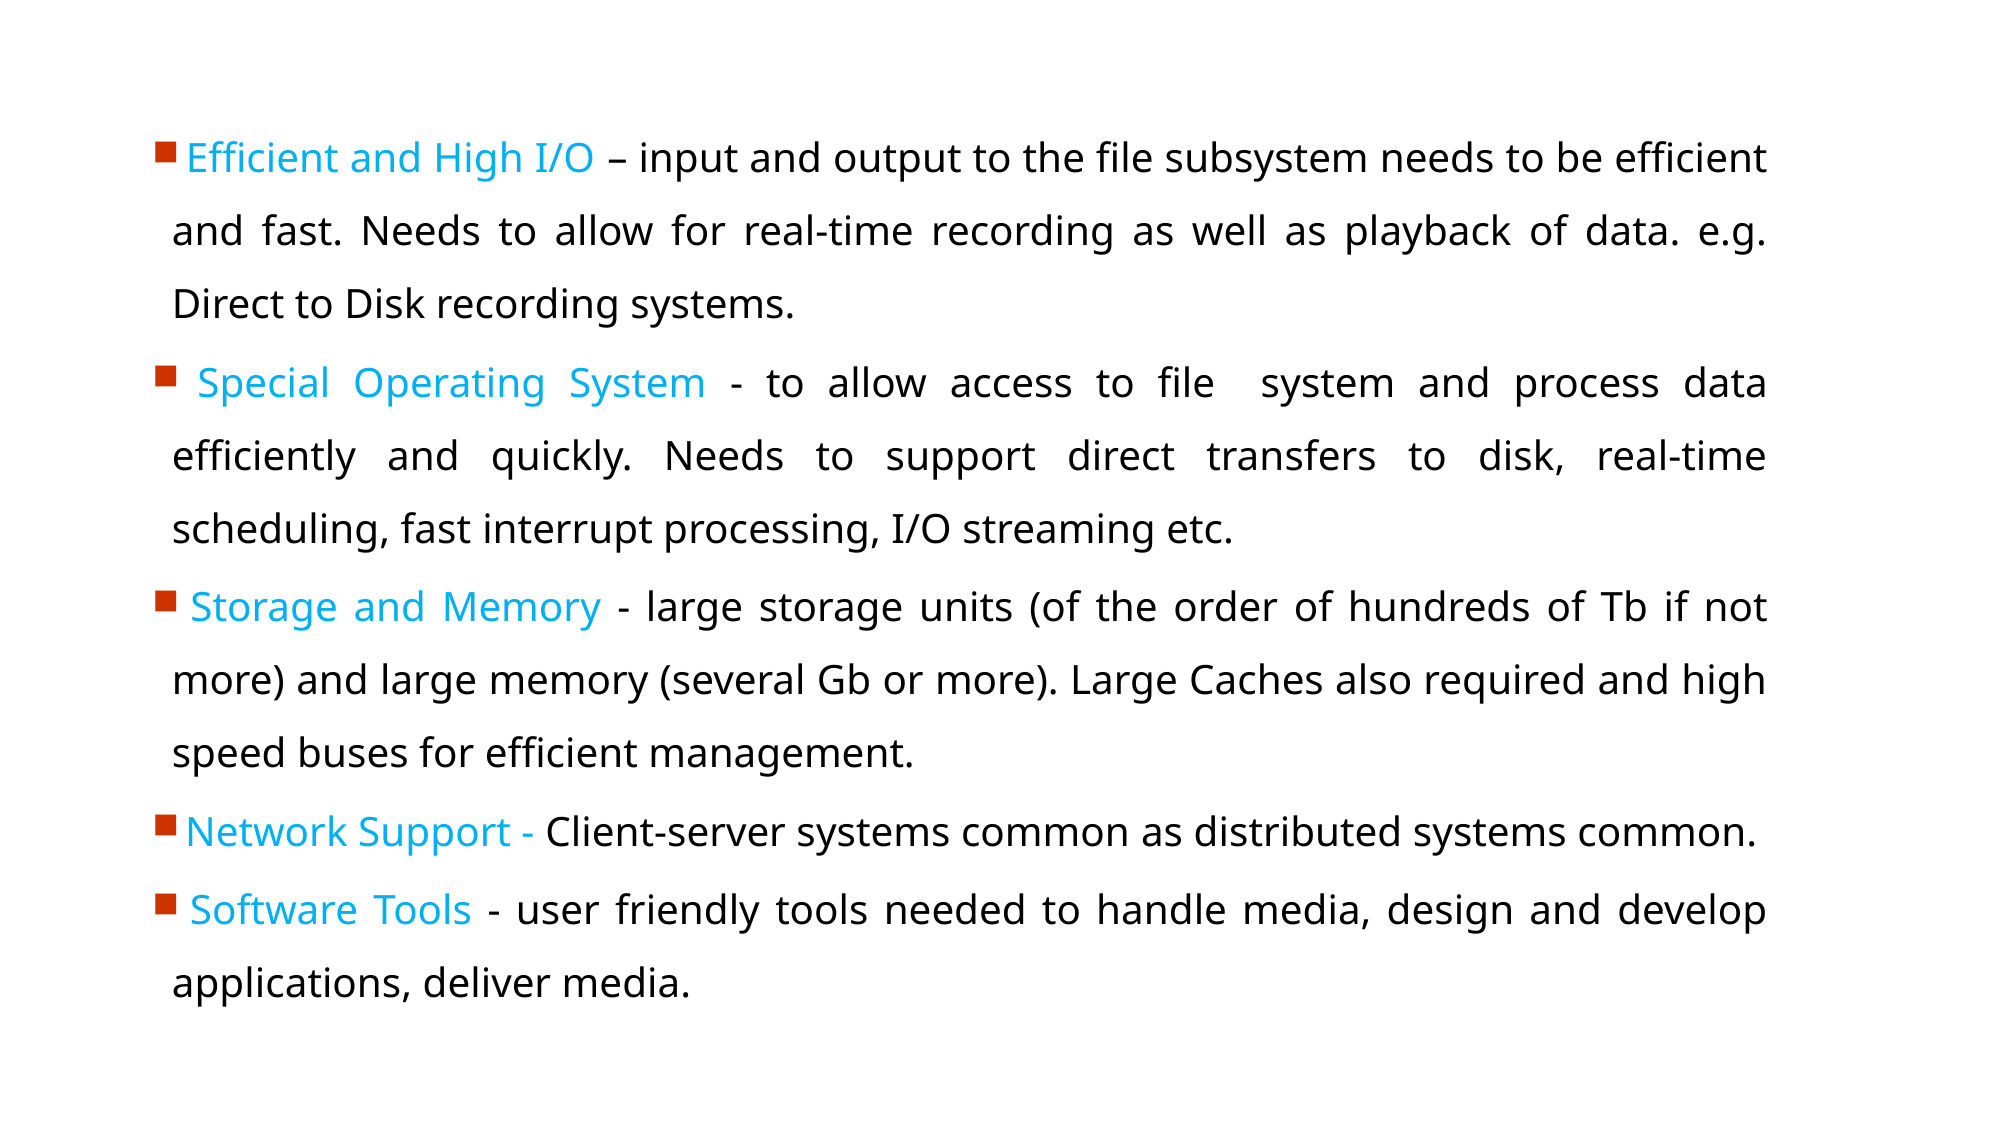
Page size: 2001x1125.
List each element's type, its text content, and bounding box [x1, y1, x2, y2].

list Efficient and High I/O – input and output to the file subsystem needs to be efficient and fast. Needs to allow for real-time recording as well as playback of data. e.g. Direct to Disk recording systems. Special Operating System - to allow access to file system and process data efficiently and quickly. Needs to support direct transfers to disk, real-time scheduling, fast interrupt processing, I/O streaming etc. Storage and Memory - large storage units (of the order of hundreds of Tb if not more) and large memory (several Gb or more). Large Caches also required and high speed buses for efficient management. Network Support - Client-server systems common as distributed systems common. Software Tools - user friendly tools needed to handle media, design and develop applications, deliver media. [137, 100, 1863, 1046]
